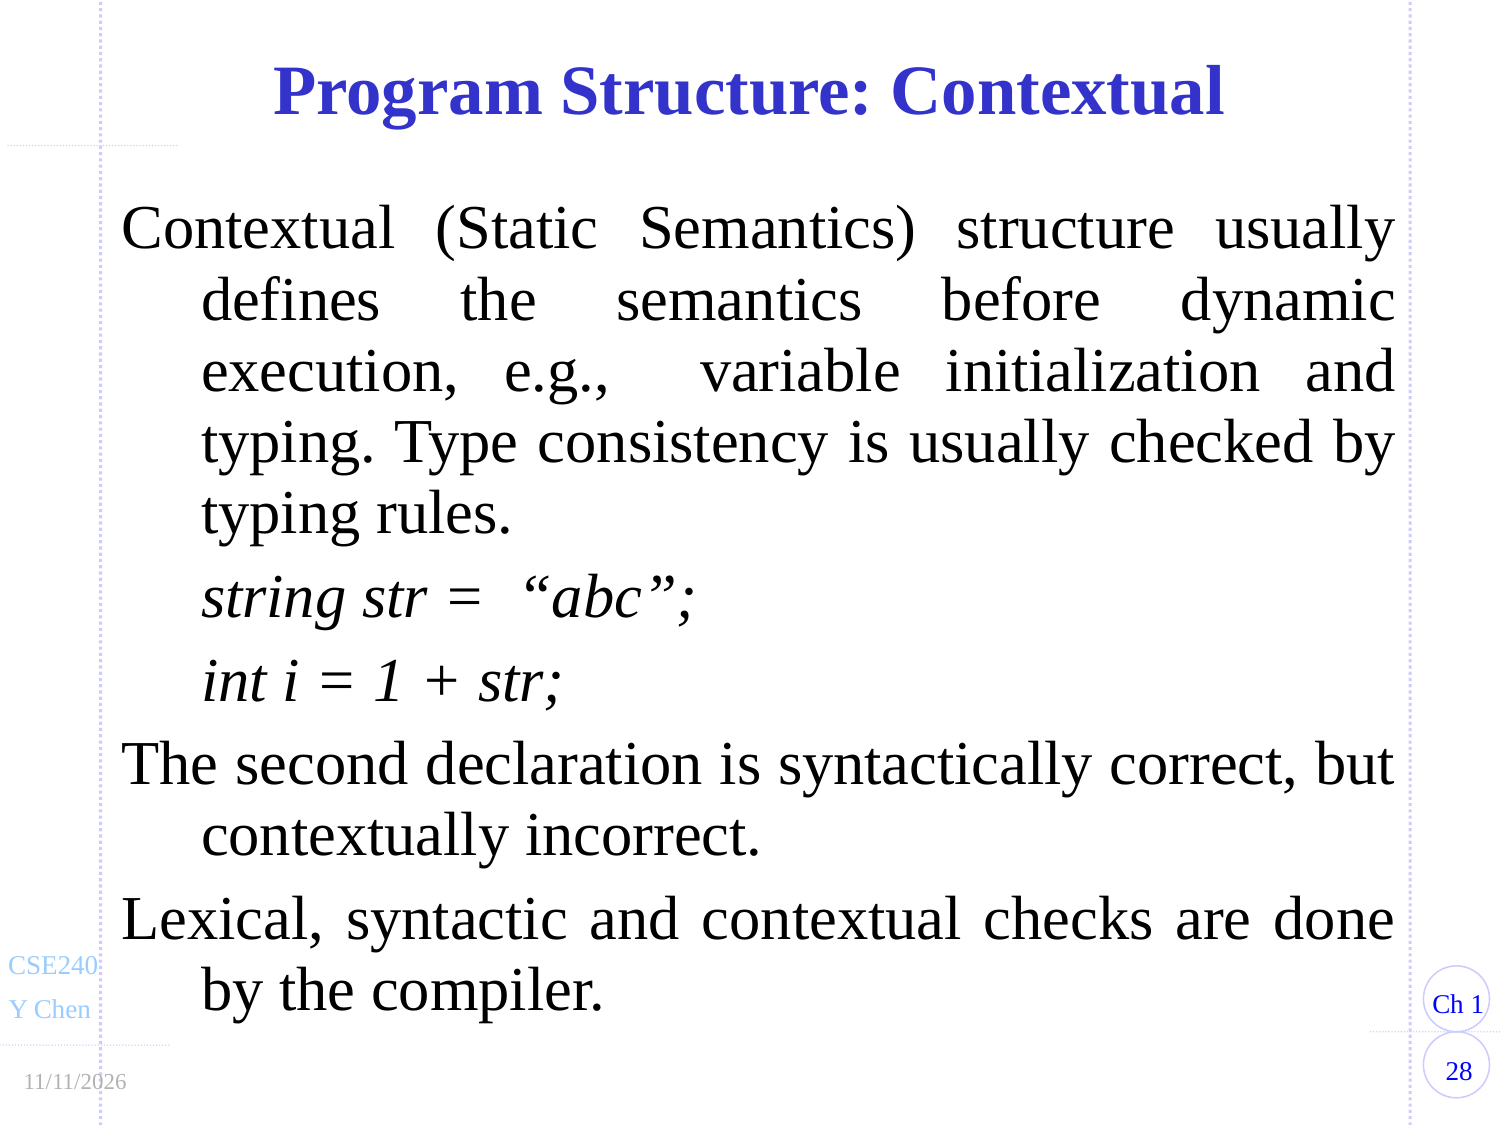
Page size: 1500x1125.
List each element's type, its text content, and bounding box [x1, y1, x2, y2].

text_box Contextual (Static Semantics) structure usually defines the semantics before dynamic execution, e.g., variable initialization and typing. Type consistency is usually checked by typing rules. string str = “abc”; int i = 1 + str; The second declaration is syntactically correct, but contextually incorrect. Lexical, syntactic and contextual checks are done by the compiler. [105, 184, 1413, 1032]
text_box Program Structure: Contextual [110, 39, 1389, 146]
